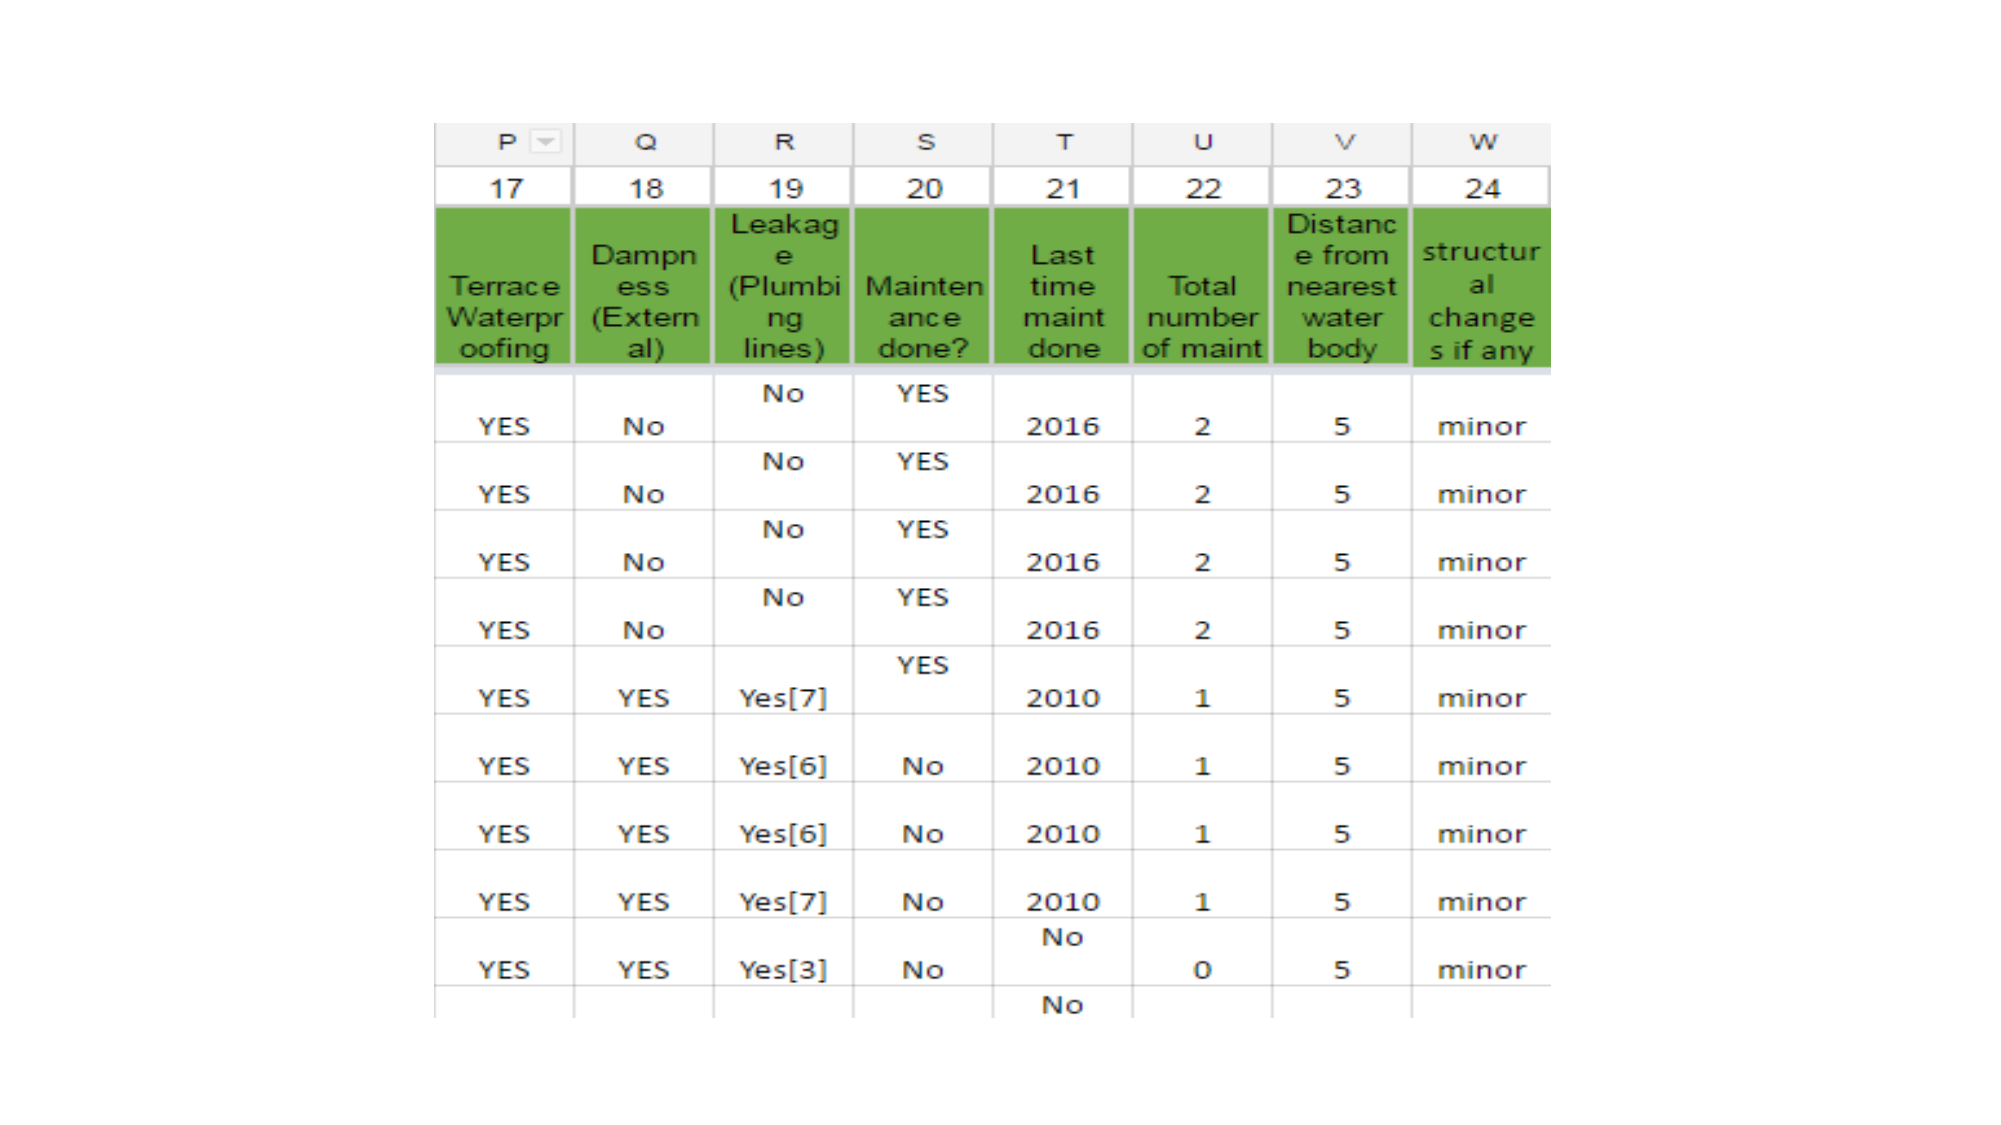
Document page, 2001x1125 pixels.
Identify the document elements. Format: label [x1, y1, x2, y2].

list [434, 123, 1551, 1018]
